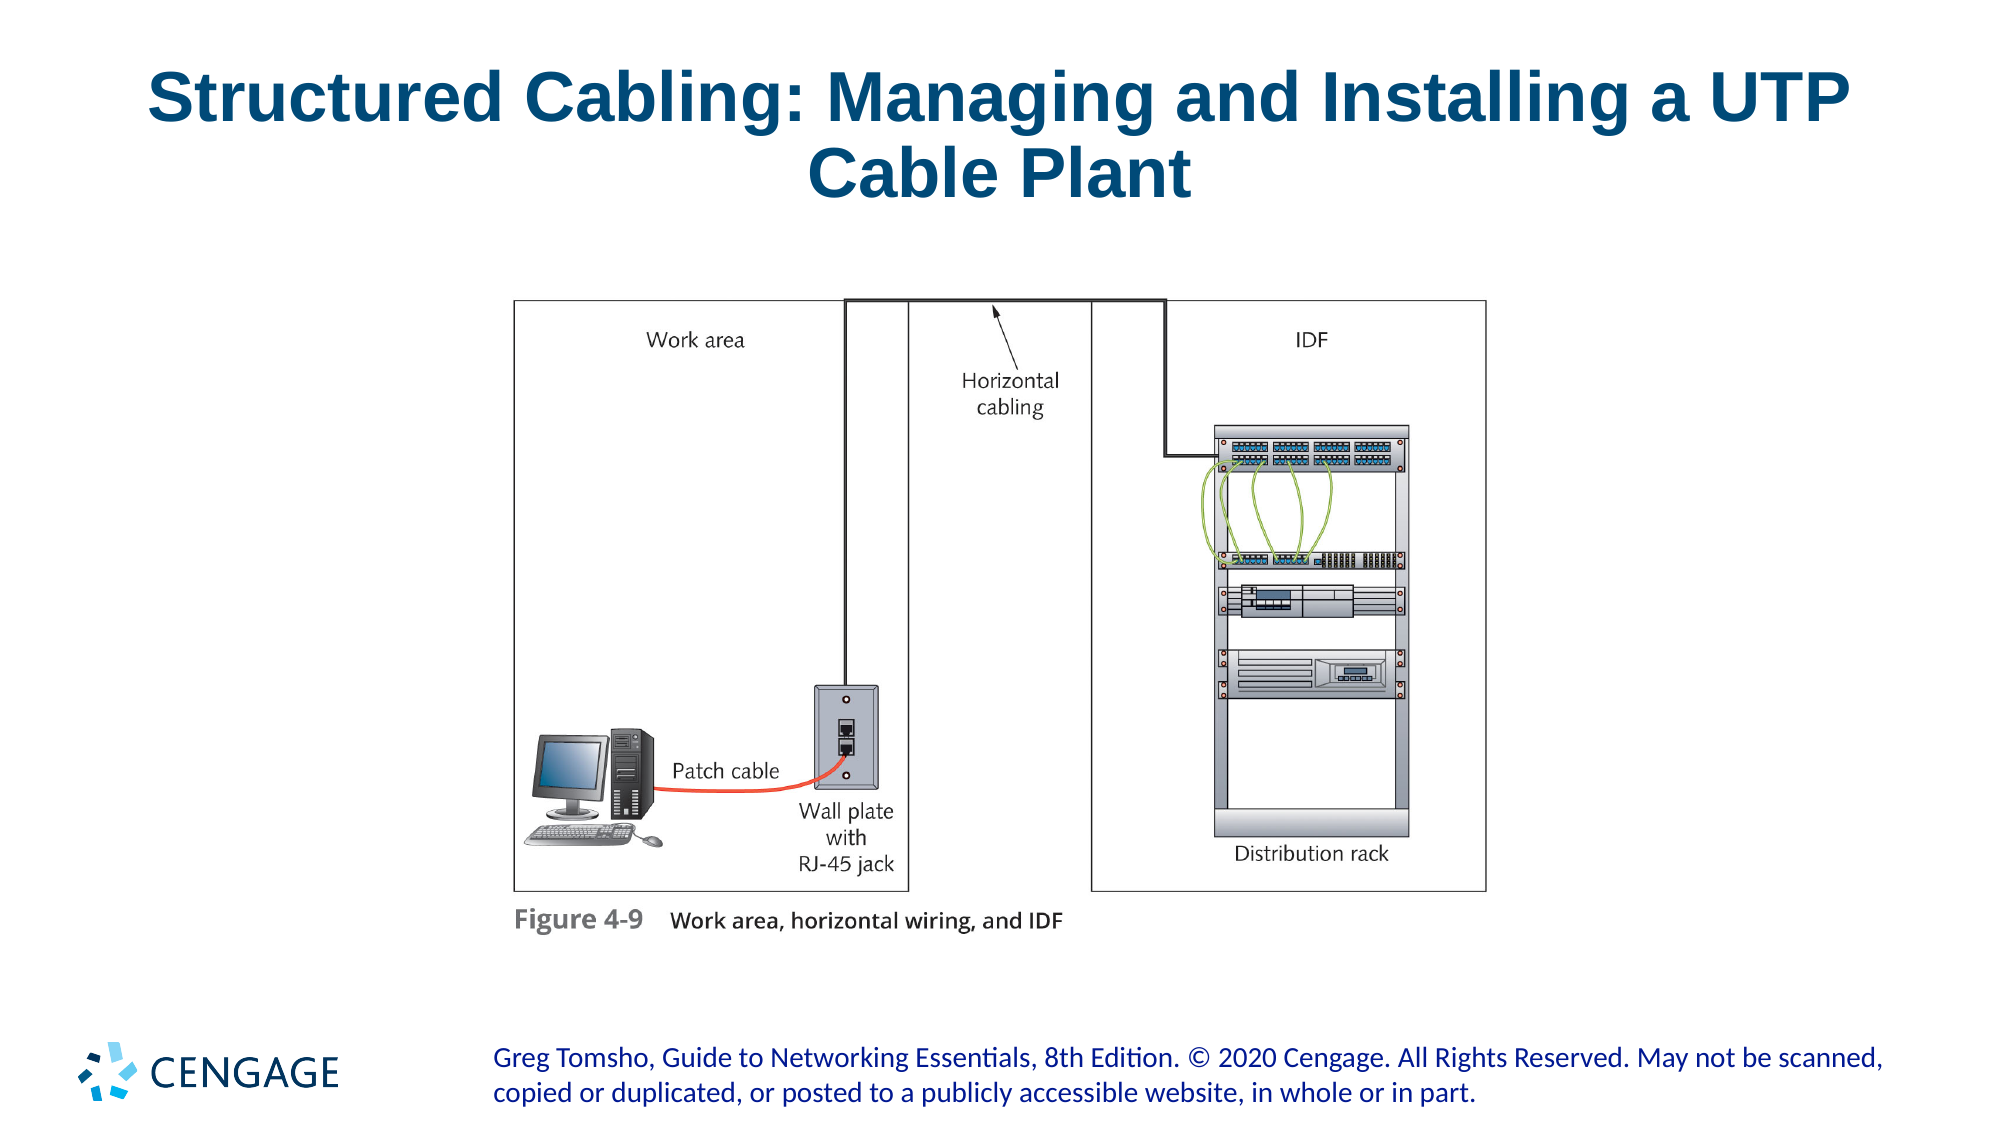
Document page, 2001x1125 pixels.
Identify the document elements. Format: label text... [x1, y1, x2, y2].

picture [511, 296, 1489, 937]
title Structured Cabling: Managing and Installing a UTP Cable Plant [137, 59, 1863, 171]
picture [78, 1042, 338, 1101]
